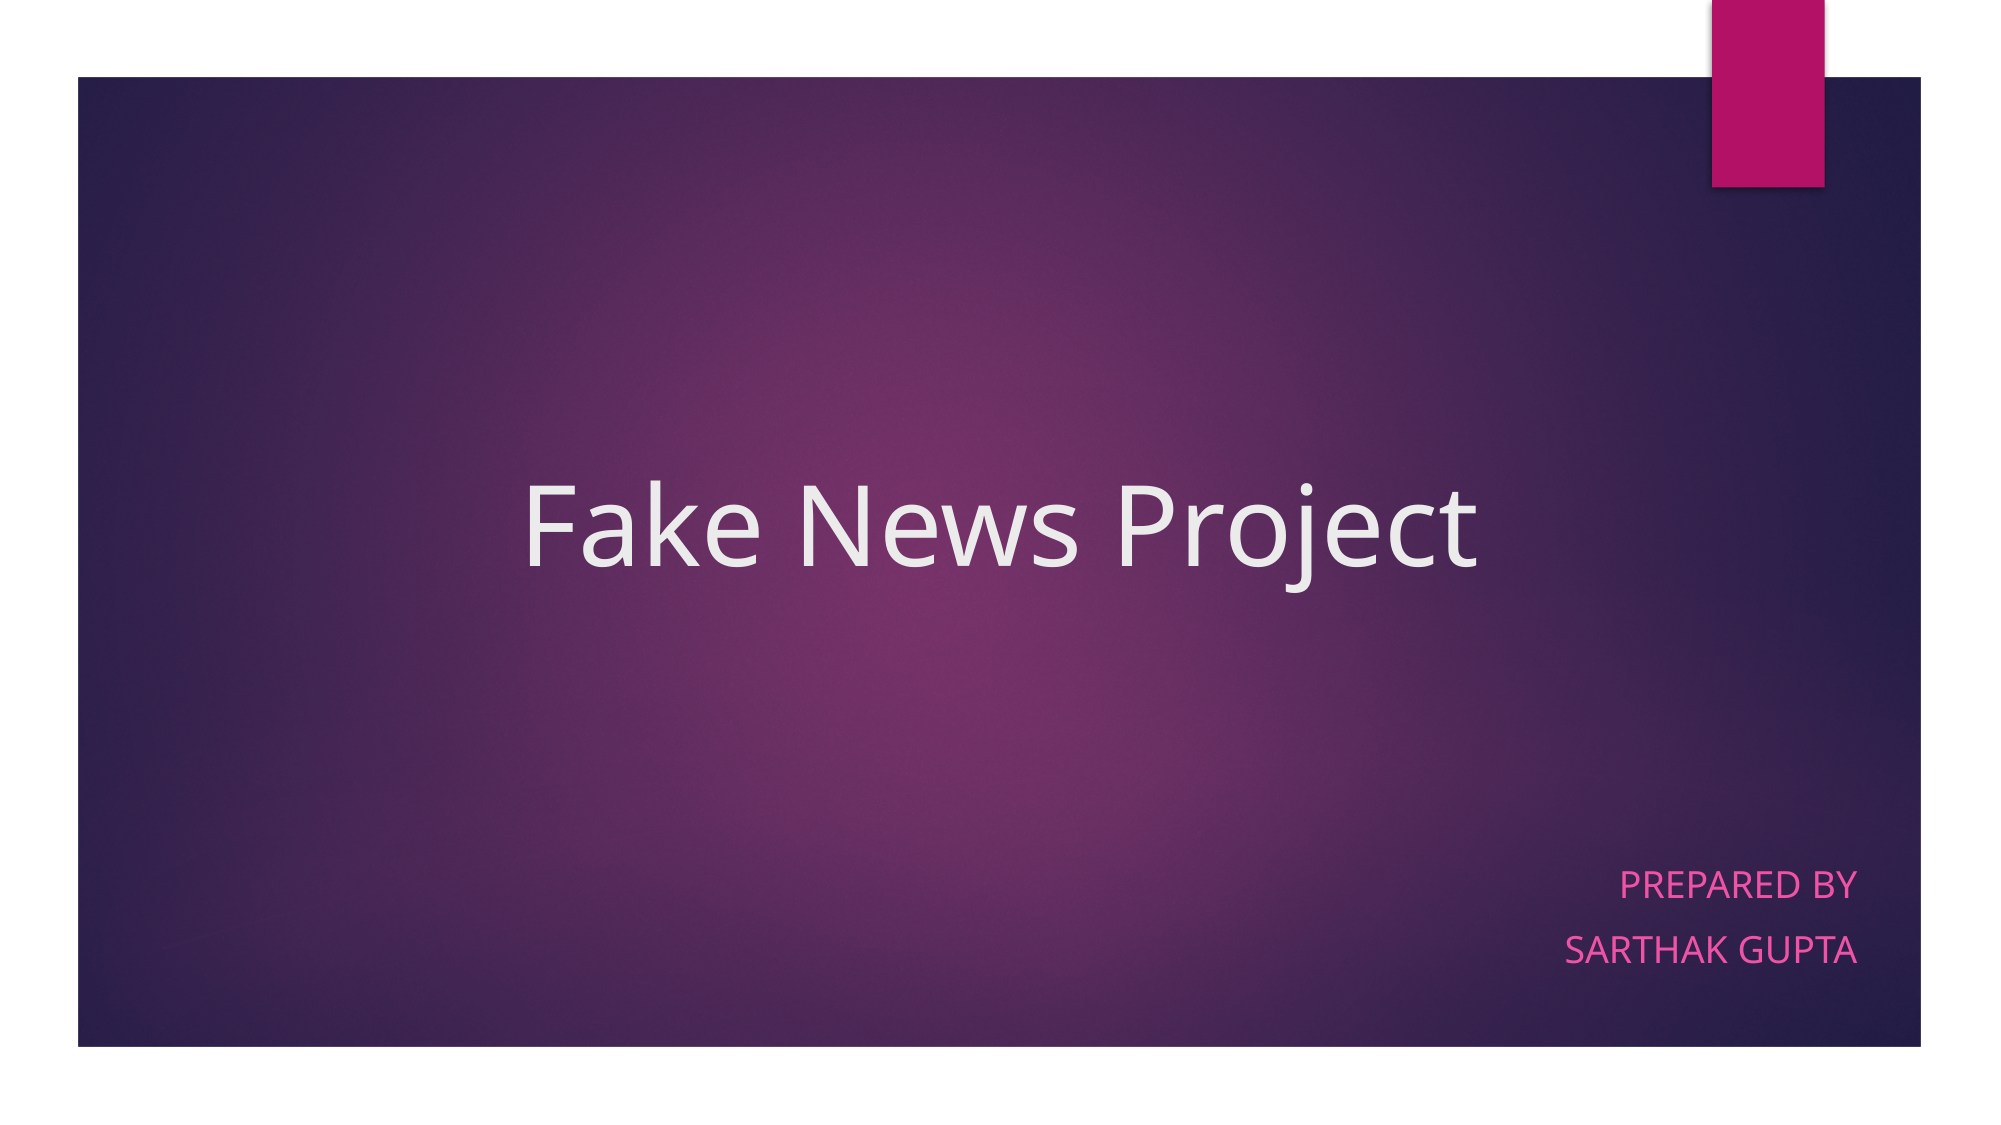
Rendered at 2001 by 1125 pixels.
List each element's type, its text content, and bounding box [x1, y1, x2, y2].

subtitle Prepared by SARTHAK GUPTA [424, 853, 1873, 995]
title Fake News Project [276, 399, 1724, 597]
